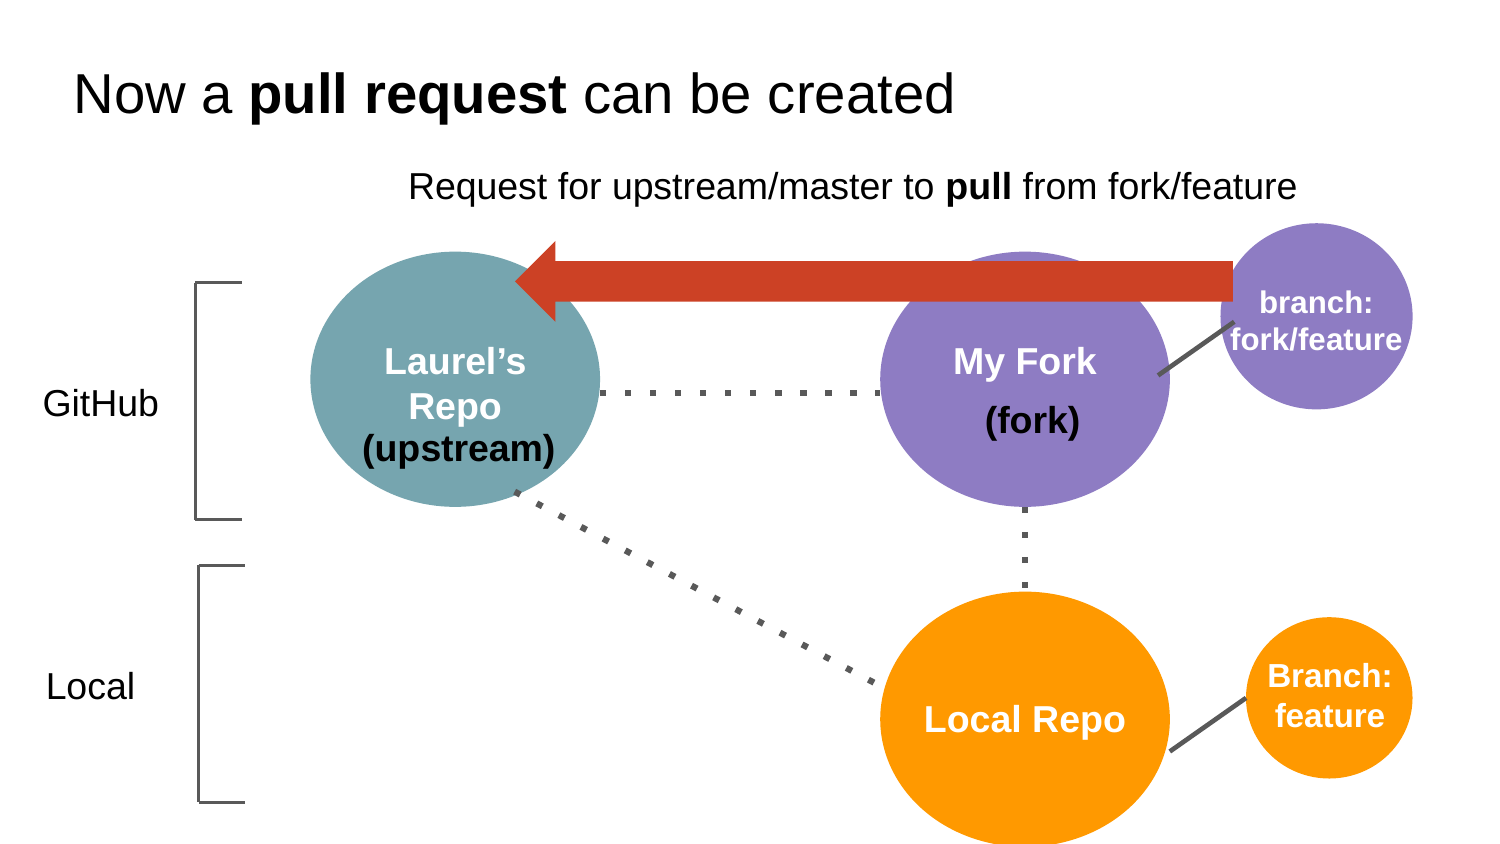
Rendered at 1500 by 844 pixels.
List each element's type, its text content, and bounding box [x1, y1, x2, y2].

text_box [970, 251, 1080, 261]
text_box Laurel’s Repo [310, 321, 601, 465]
text_box [326, 251, 553, 321]
text_box [896, 302, 1152, 321]
text_box [1272, 617, 1387, 639]
text_box [556, 302, 585, 321]
text_box Branch: feature [1185, 639, 1475, 782]
title Request for upstream/master to pull from fork/feature [393, 146, 1500, 241]
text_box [198, 564, 246, 803]
text_box GitHub [27, 364, 175, 459]
text_box [514, 241, 1152, 322]
text_box [940, 823, 1110, 844]
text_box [514, 491, 883, 688]
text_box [1157, 222, 1462, 410]
text_box (upstream) [347, 409, 614, 504]
text_box Local [30, 646, 178, 741]
text_box (fork) [969, 380, 1117, 475]
text_box [888, 591, 1163, 680]
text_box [1169, 697, 1247, 752]
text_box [195, 282, 242, 520]
text_box [917, 465, 1133, 507]
text_box My Fork [880, 321, 1170, 465]
title Now a pull request can be created [58, 42, 1069, 137]
text_box Local Repo [880, 680, 1170, 823]
